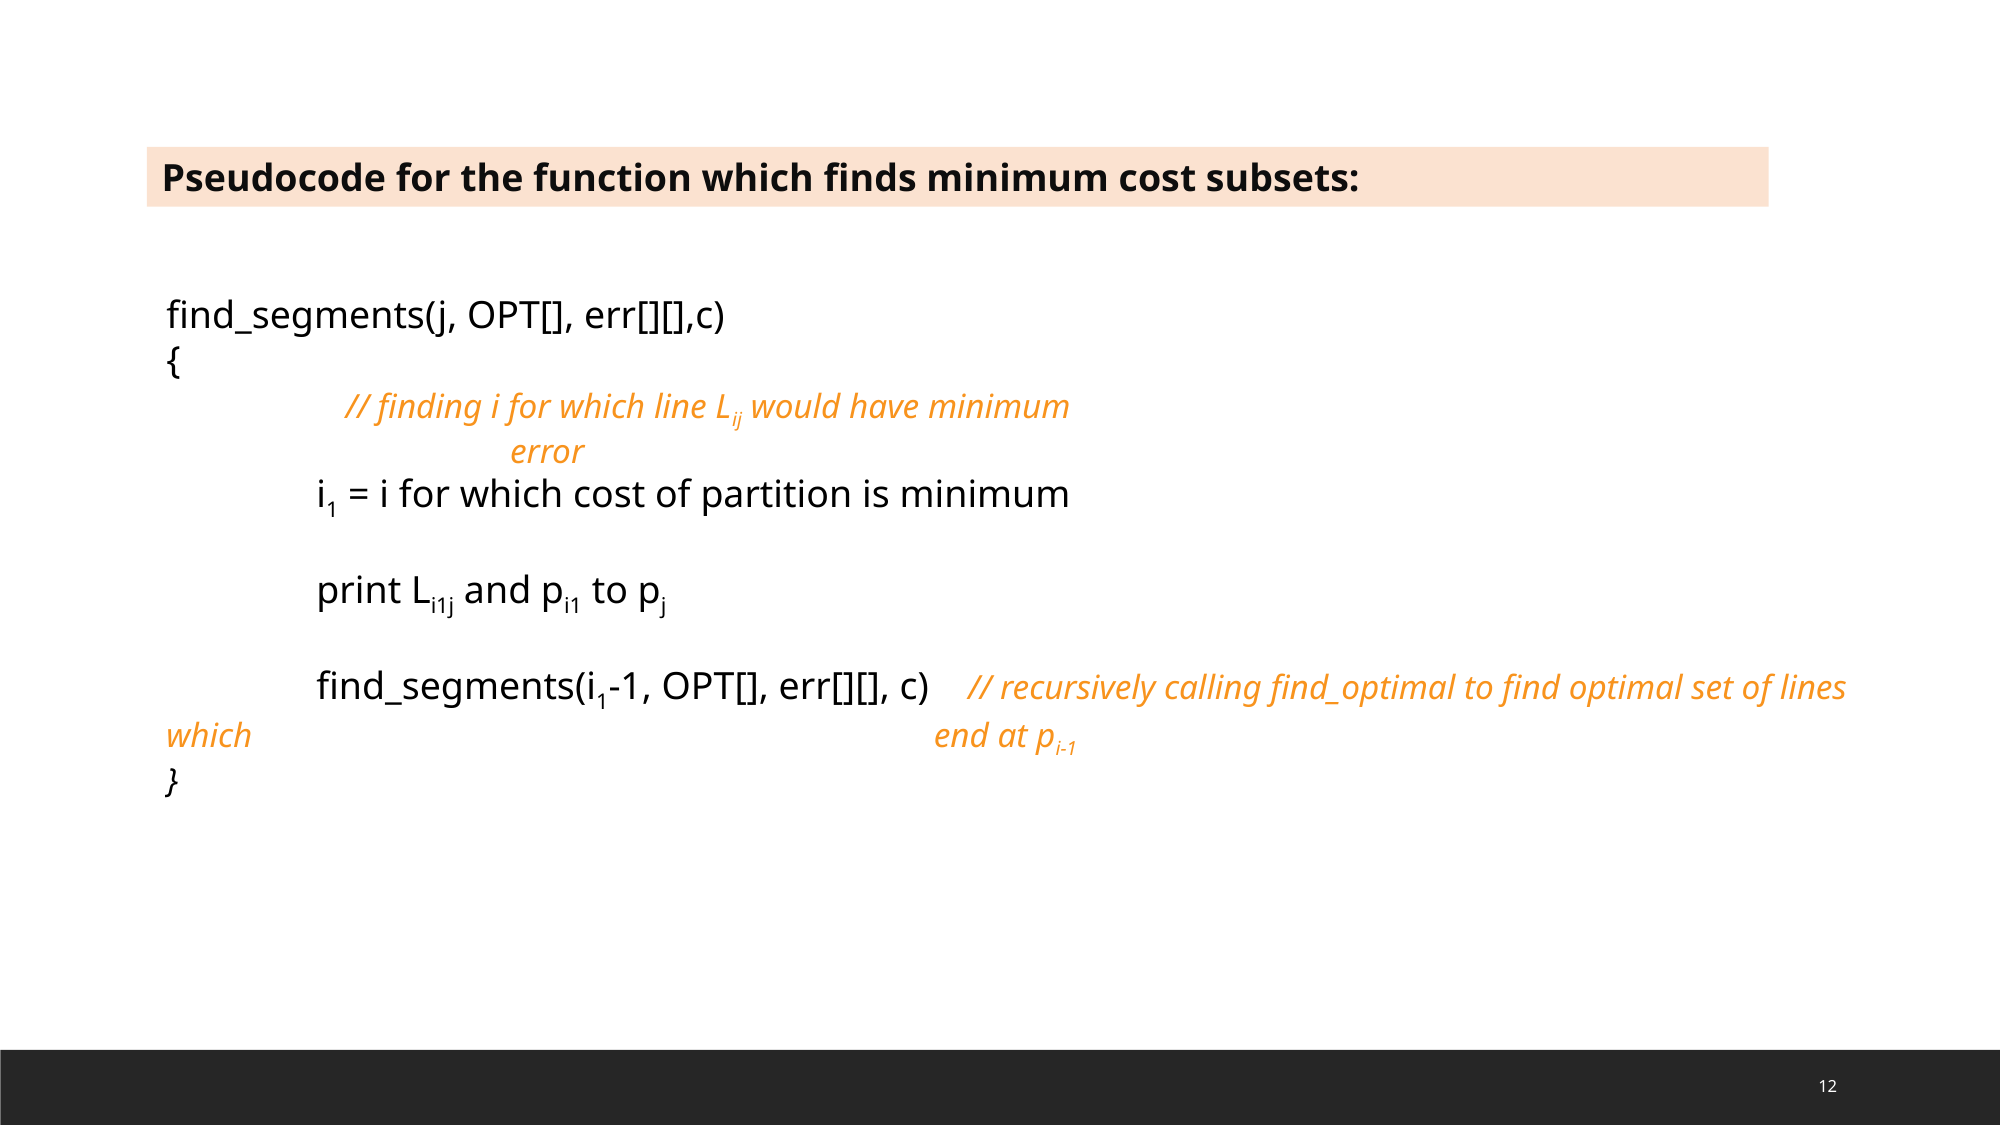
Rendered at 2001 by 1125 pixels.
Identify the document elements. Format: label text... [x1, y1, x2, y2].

slide_number 12 [1803, 1057, 1932, 1118]
text_box Pseudocode for the function which finds minimum cost subsets: [146, 146, 1769, 207]
